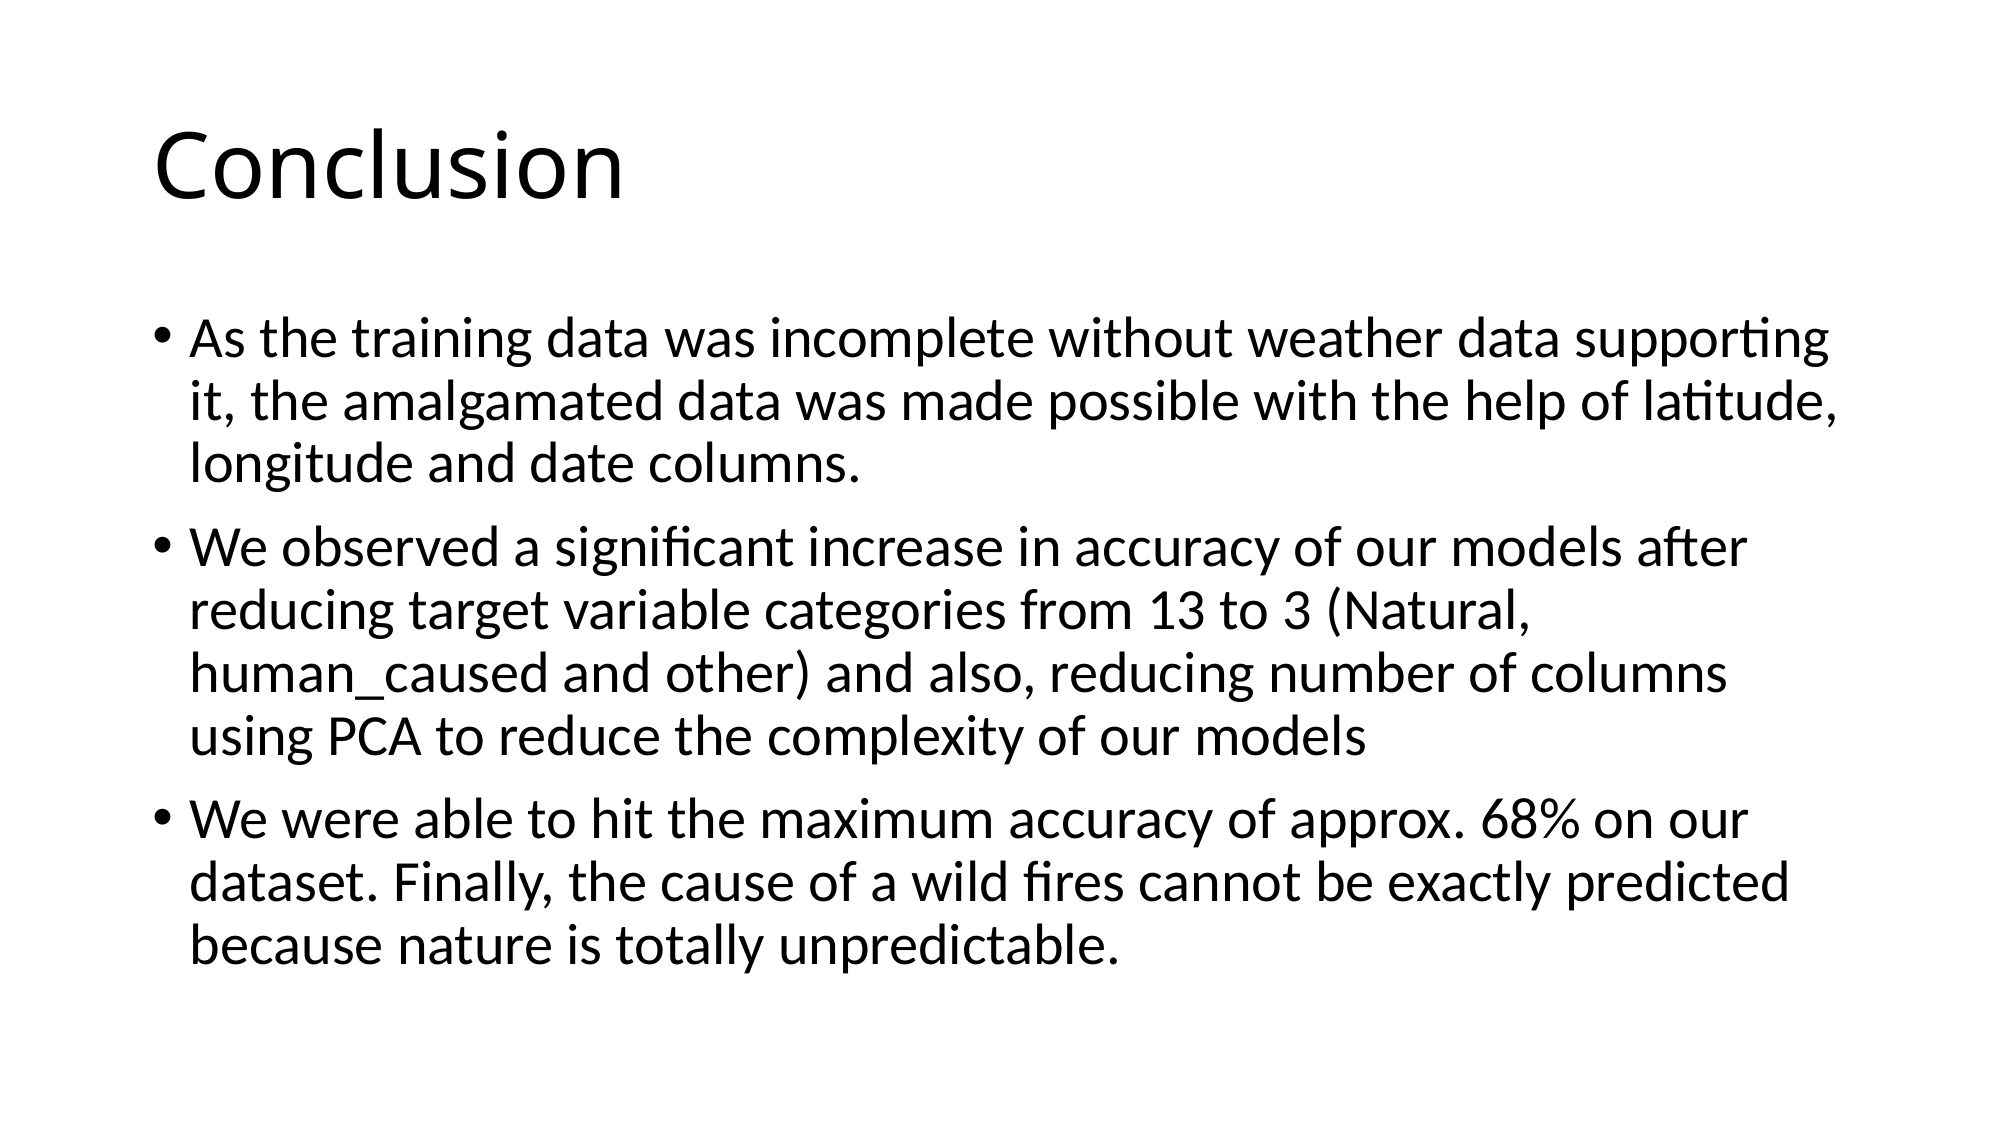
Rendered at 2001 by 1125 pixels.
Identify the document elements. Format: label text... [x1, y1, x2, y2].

title Conclusion [137, 59, 1863, 278]
list As the training data was incomplete without weather data supporting it, the amalgamated data was made possible with the help of latitude, longitude and date columns. We observed a significant increase in accuracy of our models after reducing target variable categories from 13 to 3 (Natural, human_caused and other) and also, reducing number of columns using PCA to reduce the complexity of our models We were able to hit the maximum accuracy of approx. 68% on our dataset. Finally, the cause of a wild fires cannot be exactly predicted because nature is totally unpredictable. [137, 299, 1863, 1014]
